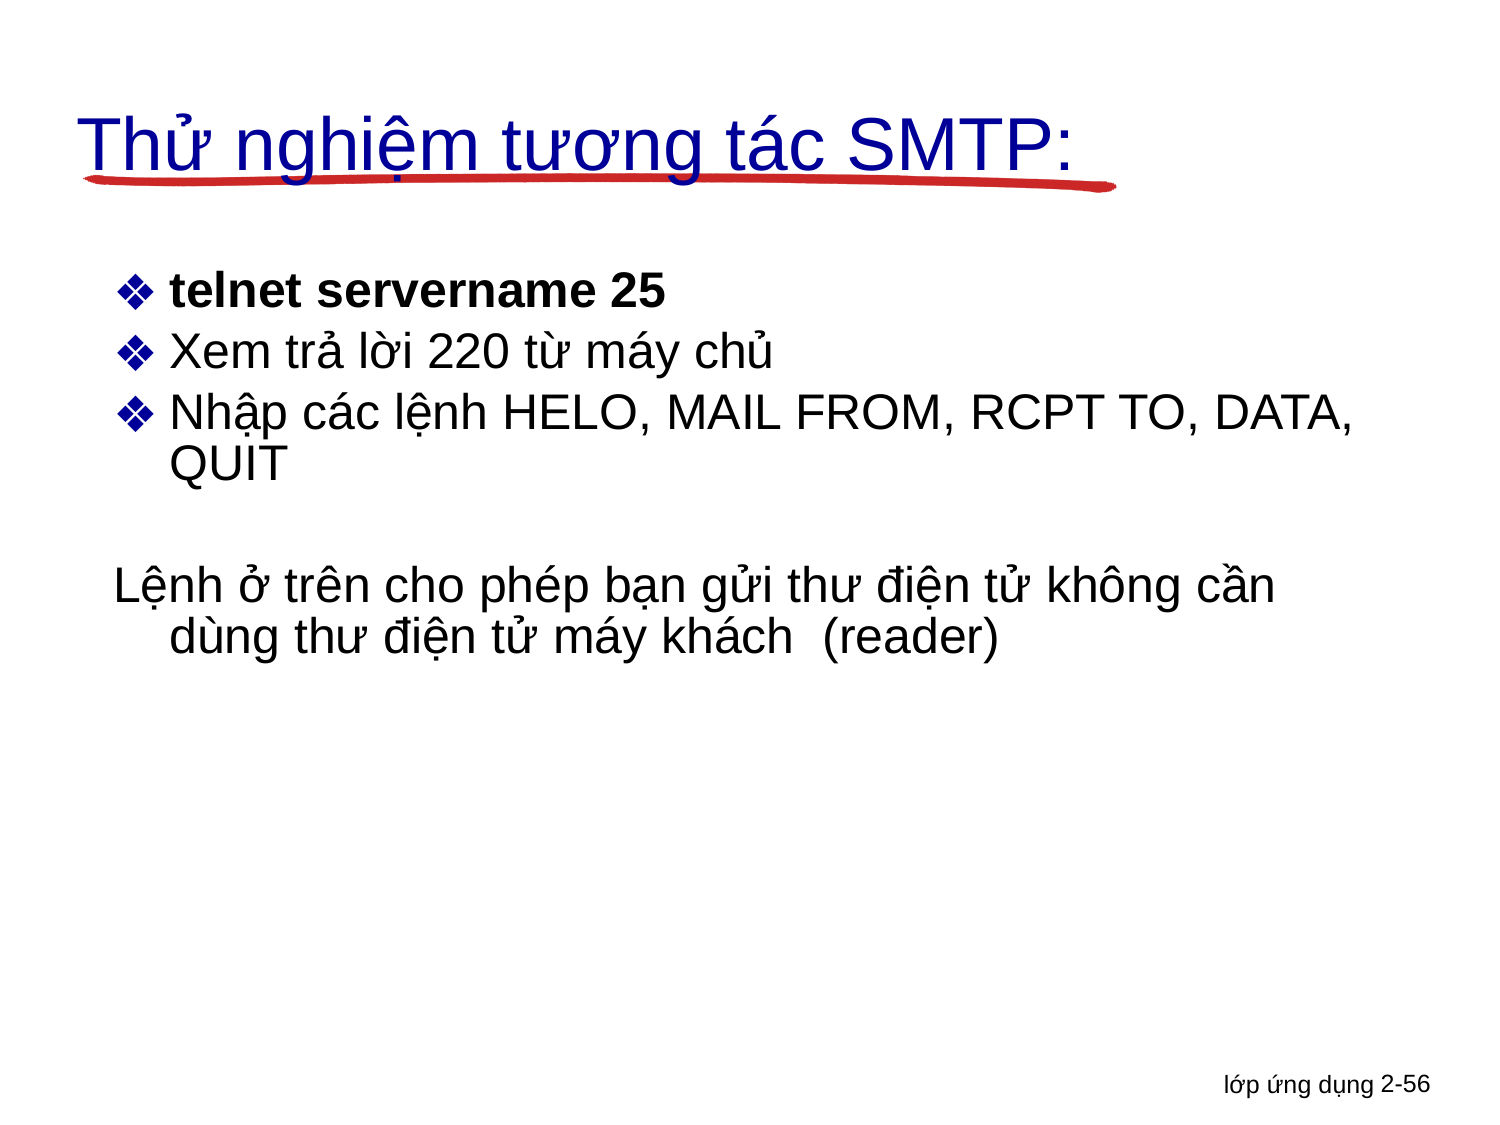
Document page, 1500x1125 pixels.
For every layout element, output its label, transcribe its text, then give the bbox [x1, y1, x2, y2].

picture [78, 168, 1130, 198]
text_box 2-56 [1365, 1060, 1477, 1106]
list telnet servername 25 Xem trả lời 220 từ máy chủ Nhập các lệnh HELO, MAIL FROM, RCPT TO, DATA, QUIT Lệnh ở trên cho phép bạn gửi thư điện tử không cần dùng thư điện tử máy khách (reader) [98, 259, 1374, 1022]
title Thử nghiệm tương tác SMTP: [61, 67, 1337, 213]
text_box lớp ứng dụng [914, 1060, 1390, 1108]
